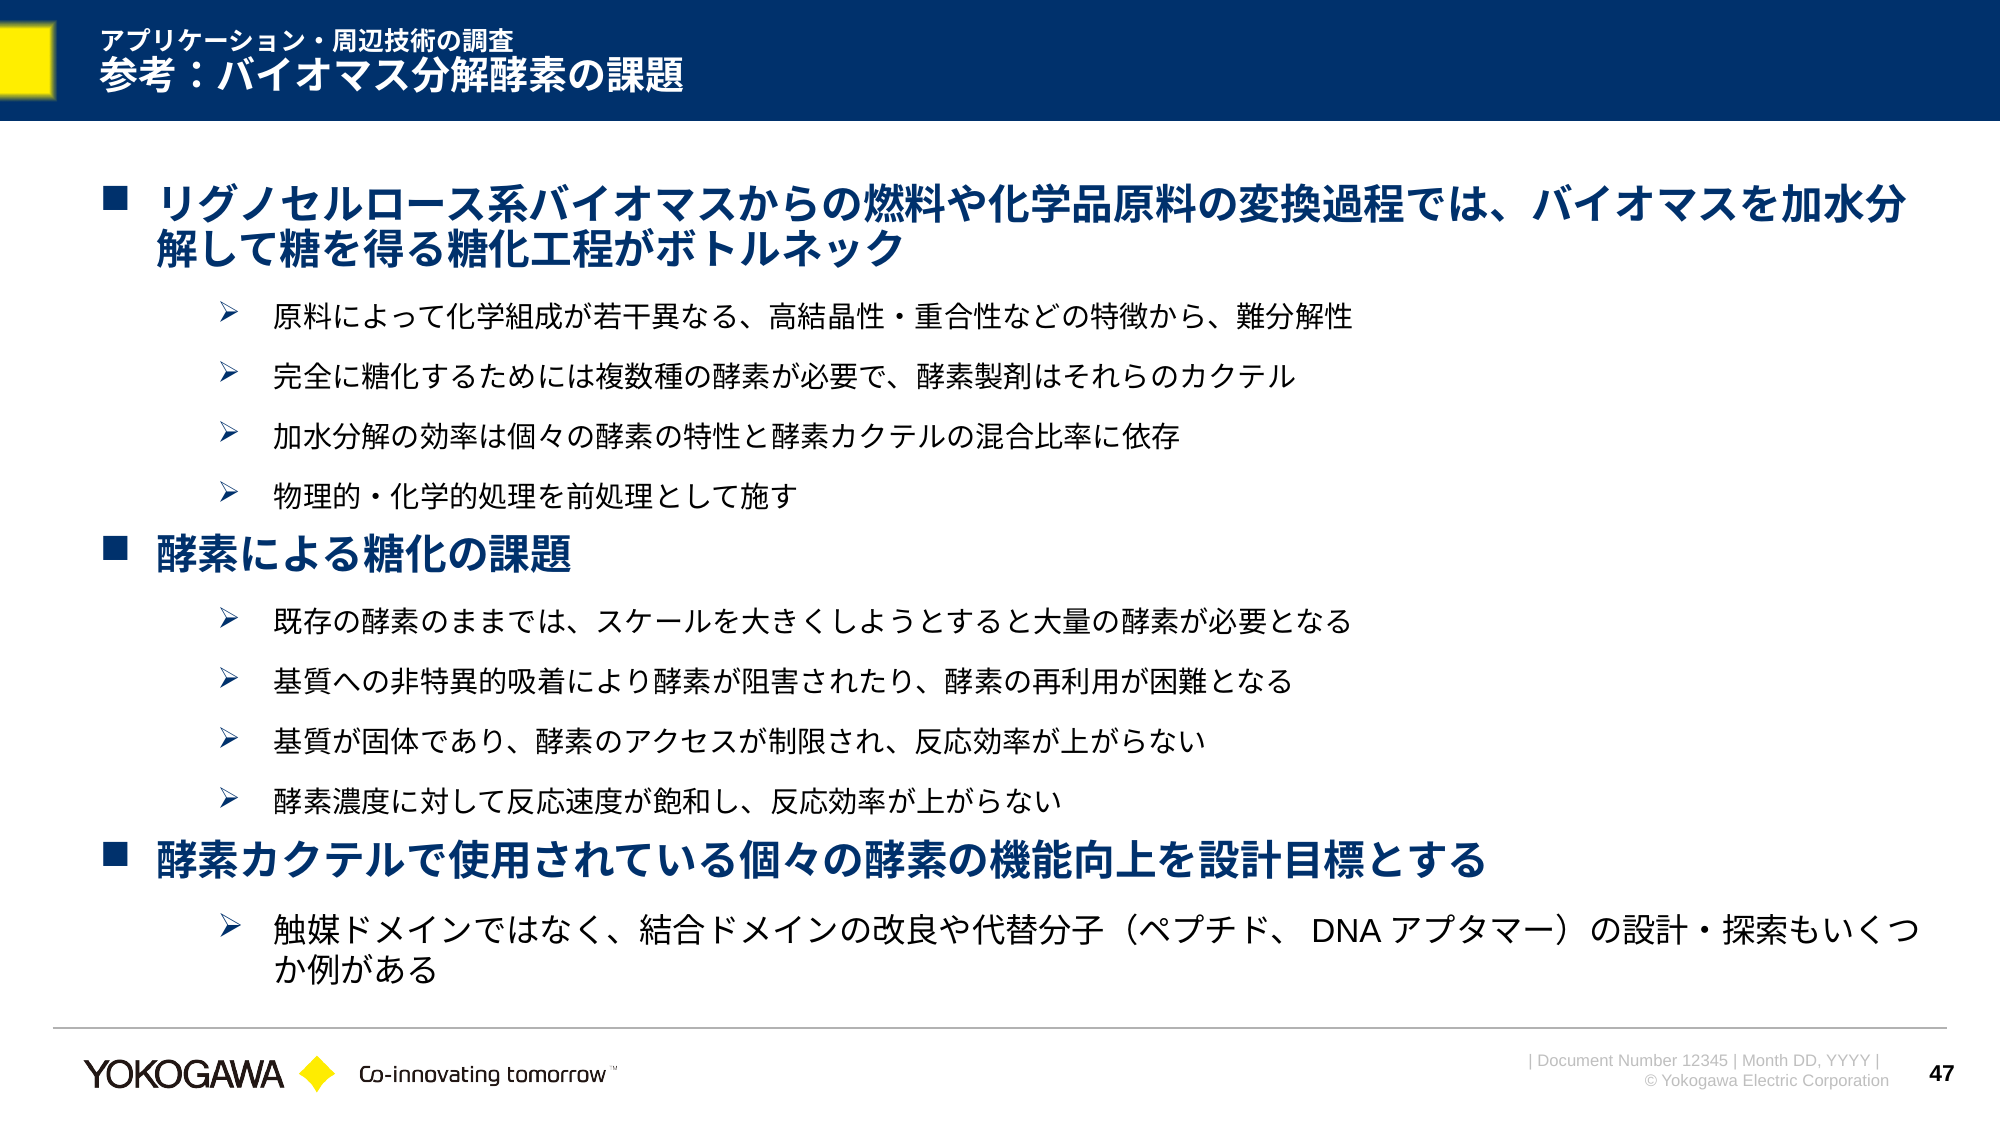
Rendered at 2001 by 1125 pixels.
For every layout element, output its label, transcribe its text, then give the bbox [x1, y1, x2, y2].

picture [83, 1055, 617, 1093]
slide_number 47 [1904, 1042, 1970, 1103]
picture [0, 6, 69, 115]
list リグノセルロース系バイオマスからの燃料や化学品原料の変換過程では、バイオマスを加水分解して糖を得る糖化工程がボトルネック 原料によって化学組成が若干異なる、高結晶性・重合性などの特徴から、難分解性 完全に糖化するためには複数種の酵素が必要で、酵素製剤はそれらのカクテル 加水分解の効率は個々の酵素の特性と酵素カクテルの混合比率に依存 物理的・化学的処理を前処理として施す 酵素による糖化の課題 既存の酵素のままでは、スケールを大きくしようとすると大量の酵素が必要となる 基質への非特異的吸着により酵素が阻害されたり、酵素の再利用が困難となる 基質が固体であり、酵素のアクセスが制限され、反応効率が上がらない 酵素濃度に対して反応速度が飽和し、反応効率が上がらない 酵素カクテルで使用されている個々の酵素の機能向上を設計目標とする 触媒ドメインではなく、結合ドメインの改良や代替分子（ペプチド、DNAアプタマー）の設計・探索もいくつか例がある [84, 175, 1946, 994]
title アプリケーション・周辺技術の調査 参考：バイオマス分解酵素の課題 [84, 20, 1955, 106]
